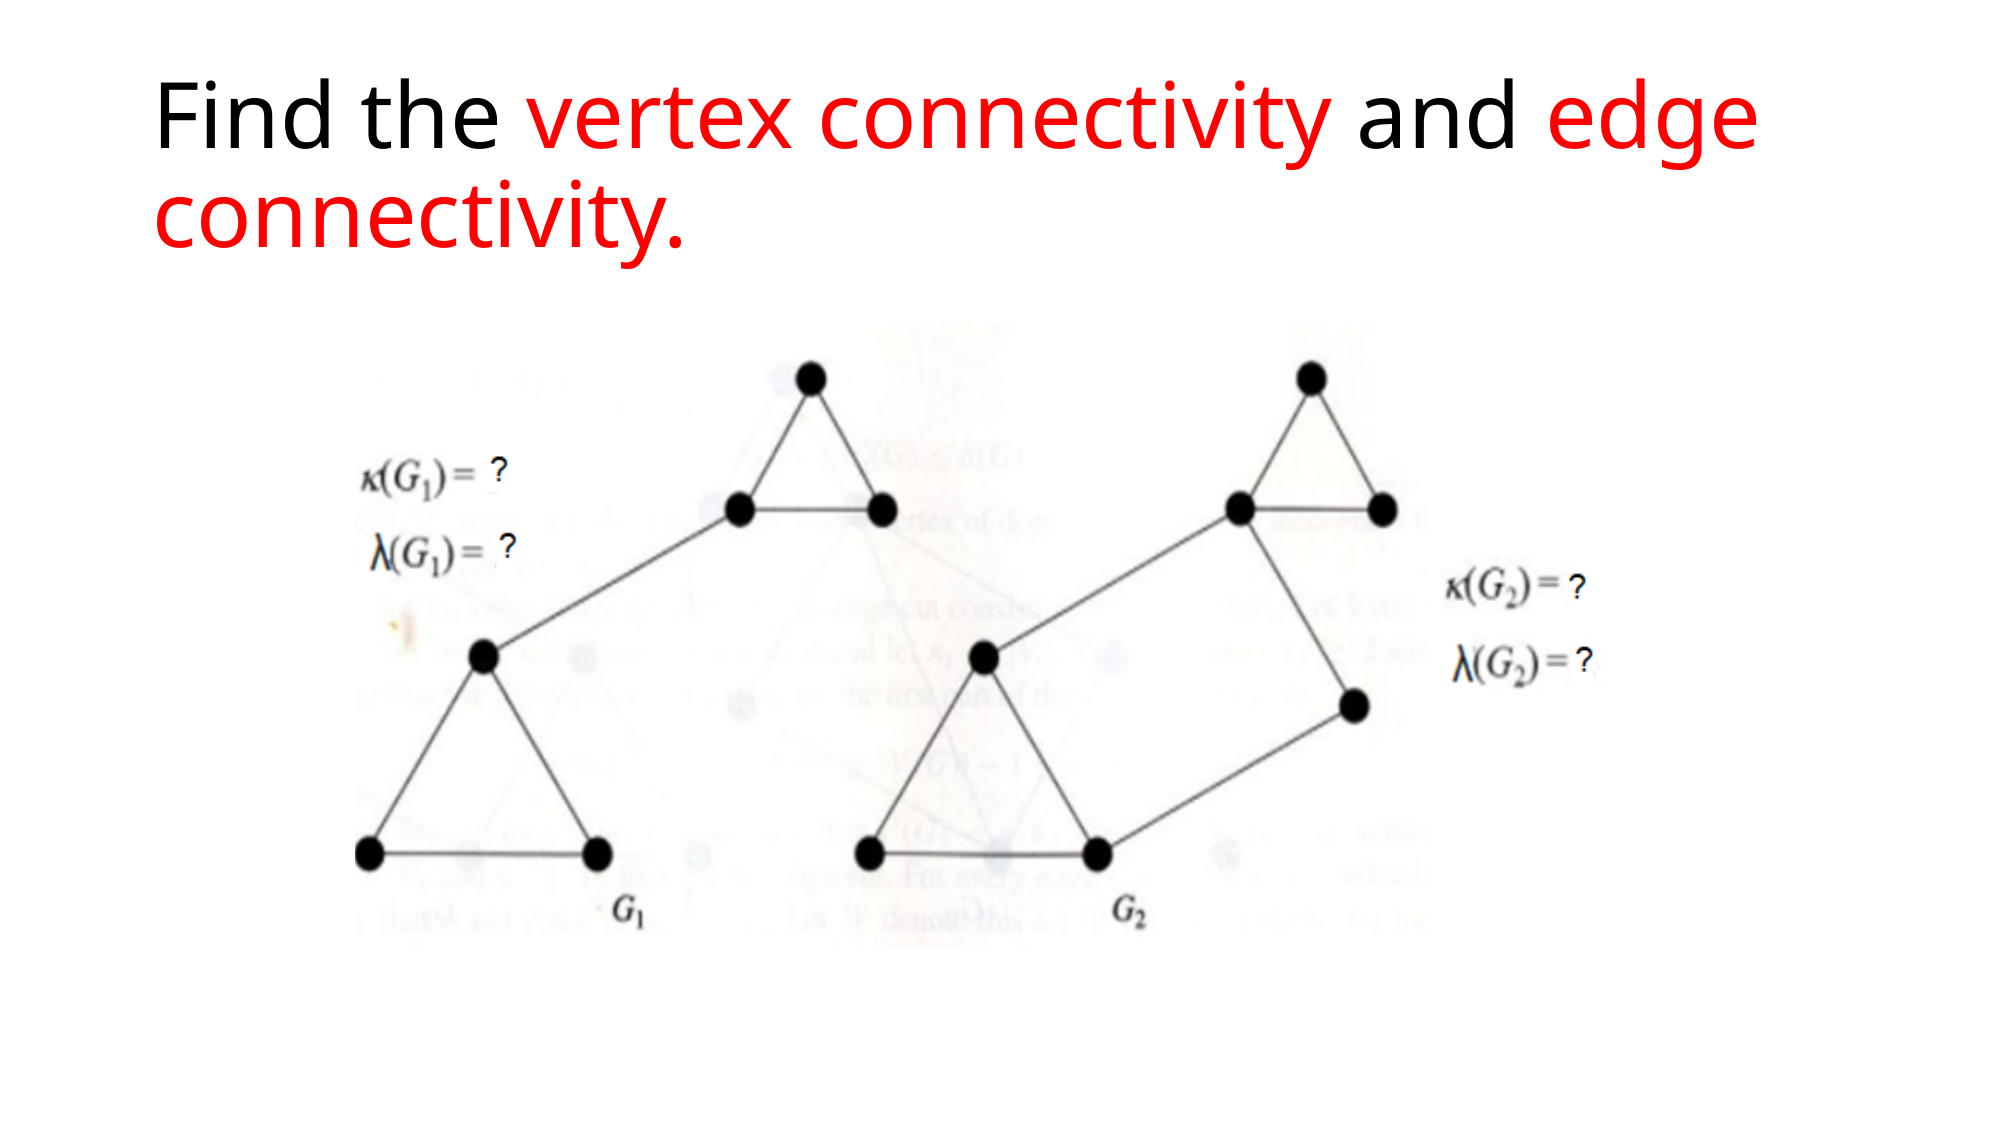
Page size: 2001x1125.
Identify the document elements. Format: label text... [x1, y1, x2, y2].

picture [355, 320, 1645, 953]
title Find the vertex connectivity and edge connectivity. [137, 59, 1863, 278]
